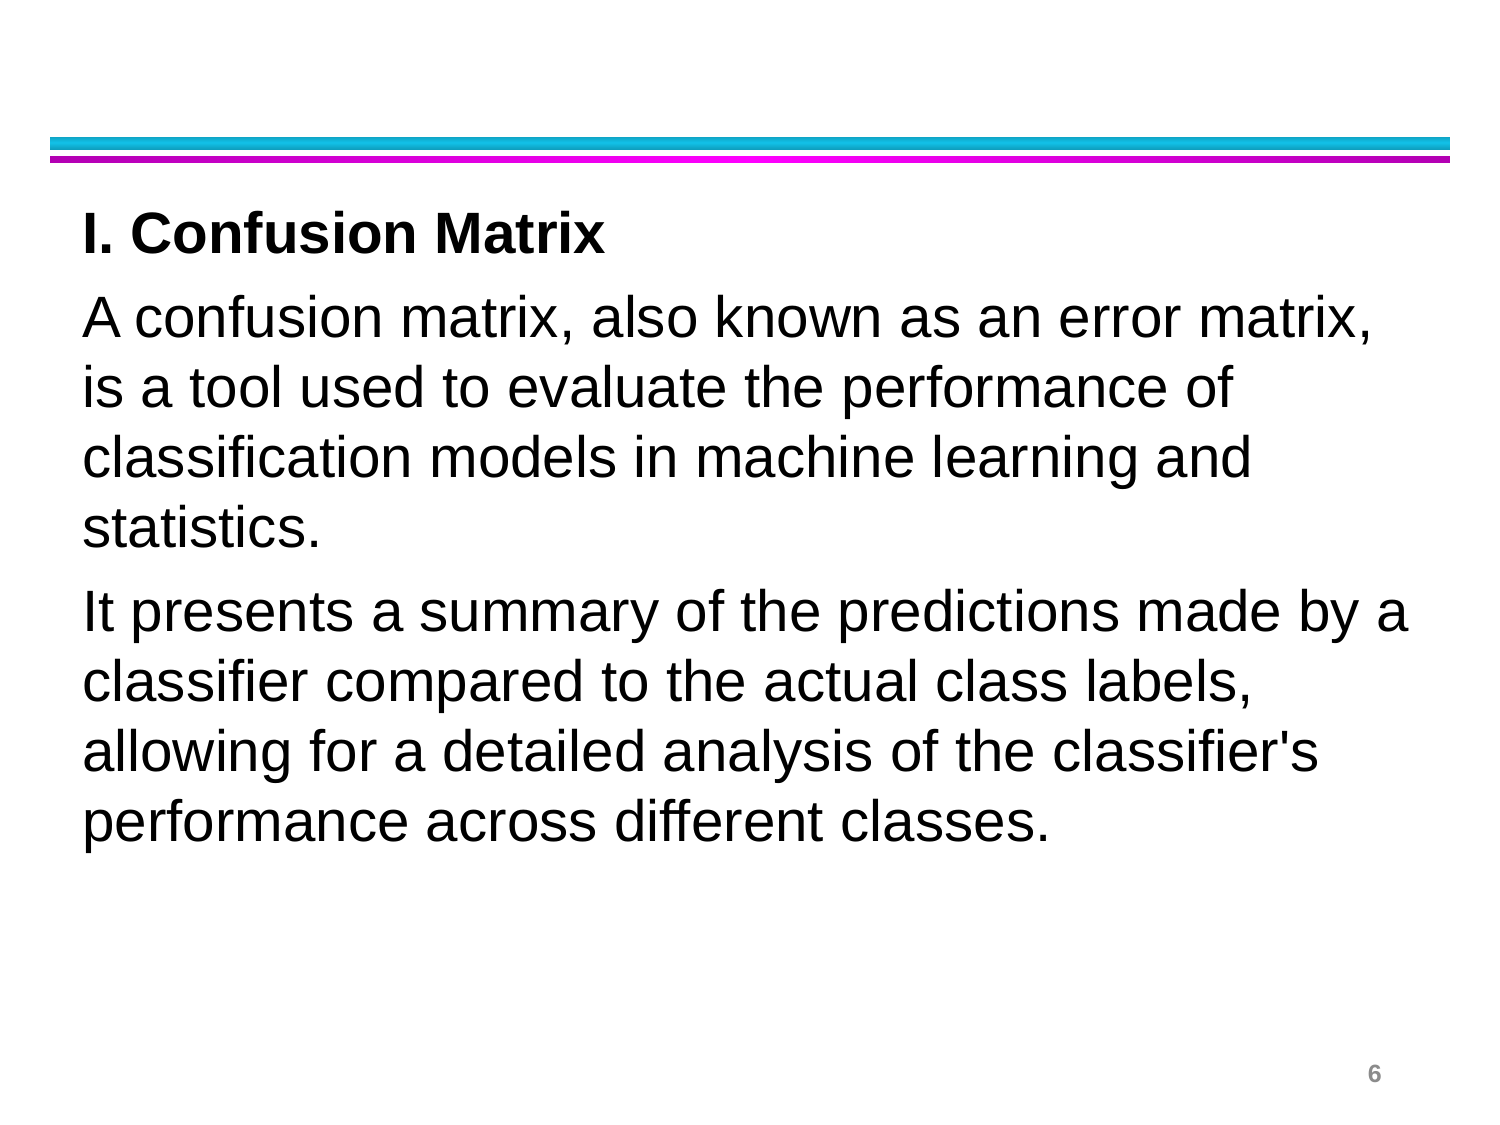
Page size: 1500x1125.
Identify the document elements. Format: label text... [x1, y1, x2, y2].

list I. Confusion Matrix A confusion matrix, also known as an error matrix, is a tool used to evaluate the performance of classification models in machine learning and statistics. It presents a summary of the predictions made by a classifier compared to the actual class labels, allowing for a detailed analysis of the classifier's performance across different classes. [67, 187, 1432, 1038]
slide_number 6 [1059, 1042, 1397, 1103]
